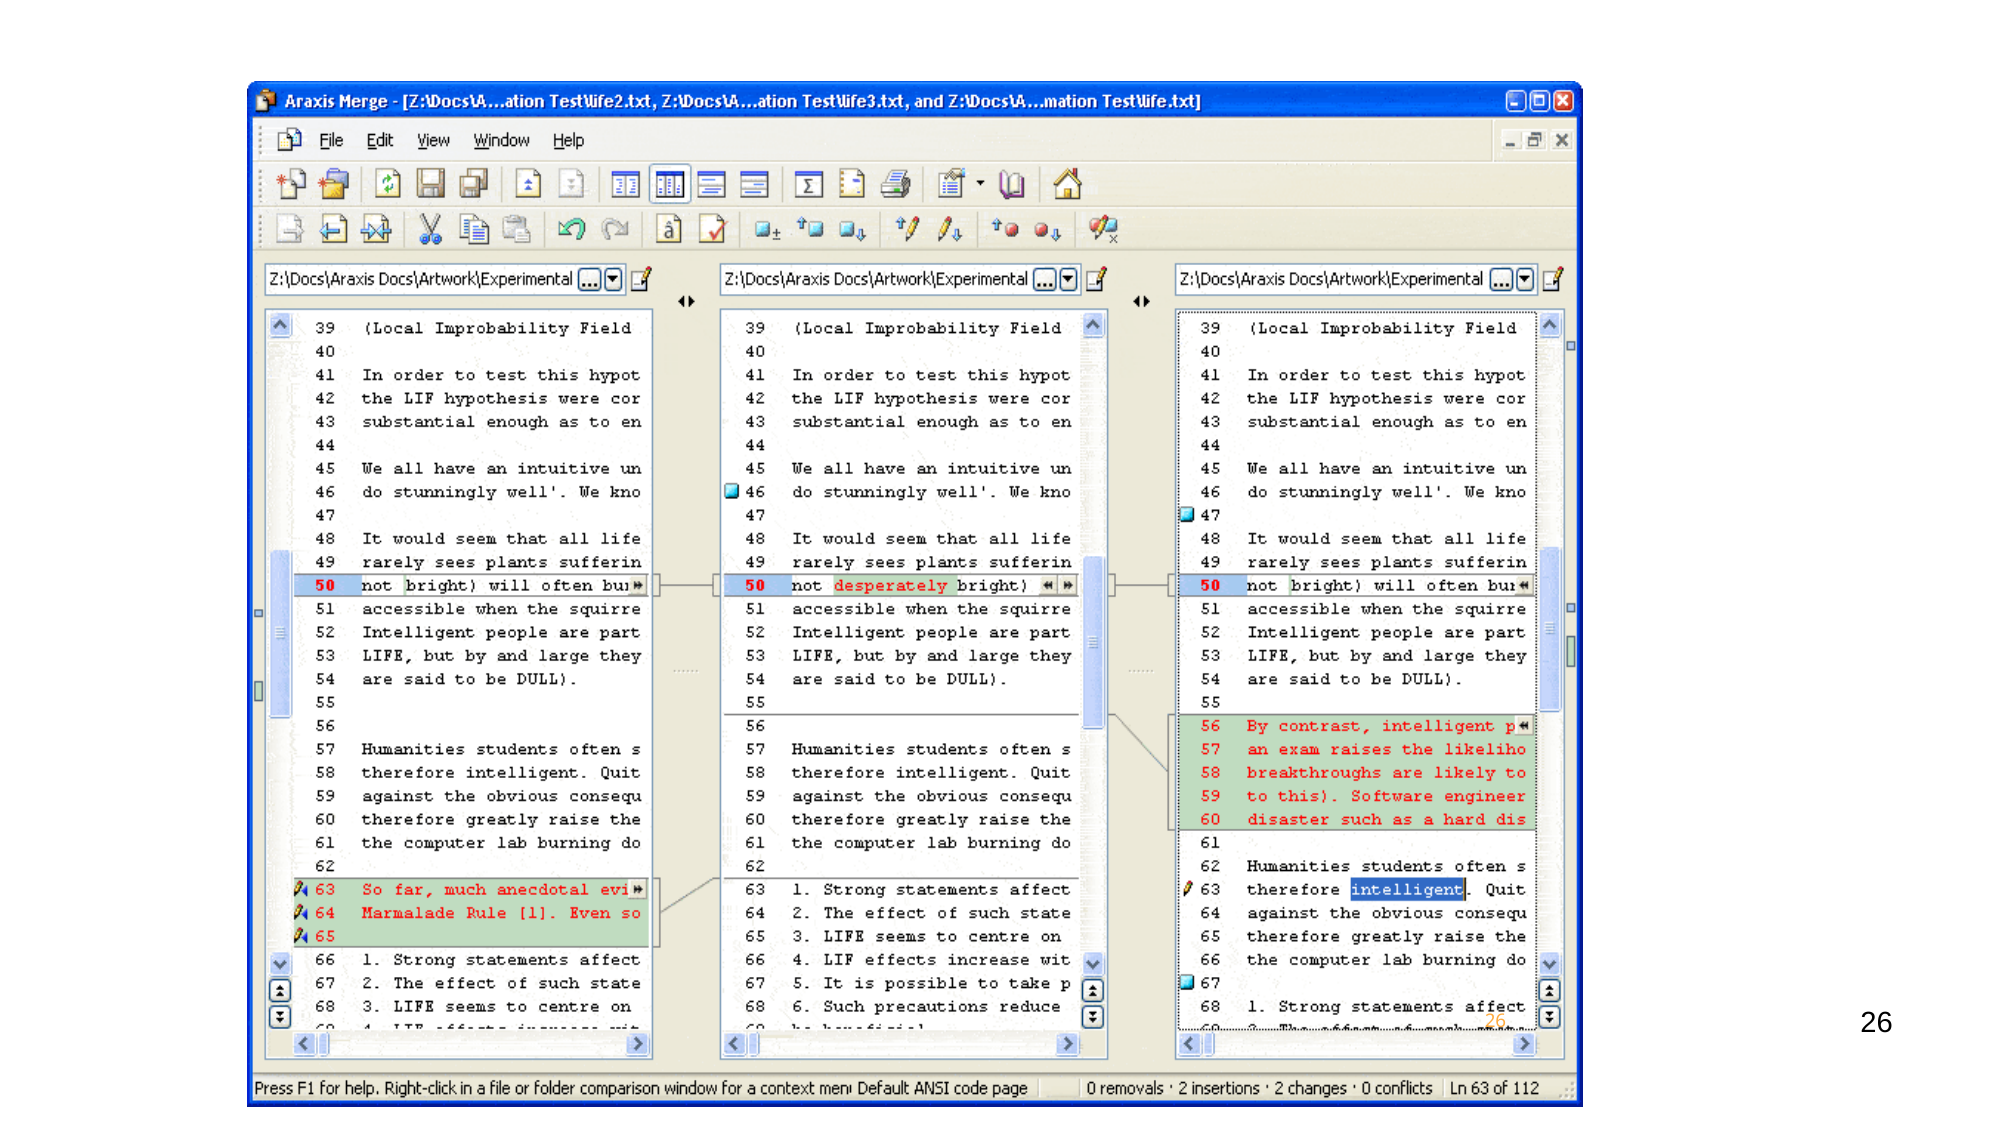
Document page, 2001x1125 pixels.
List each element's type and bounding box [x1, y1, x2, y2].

picture [0, 81, 1954, 1108]
